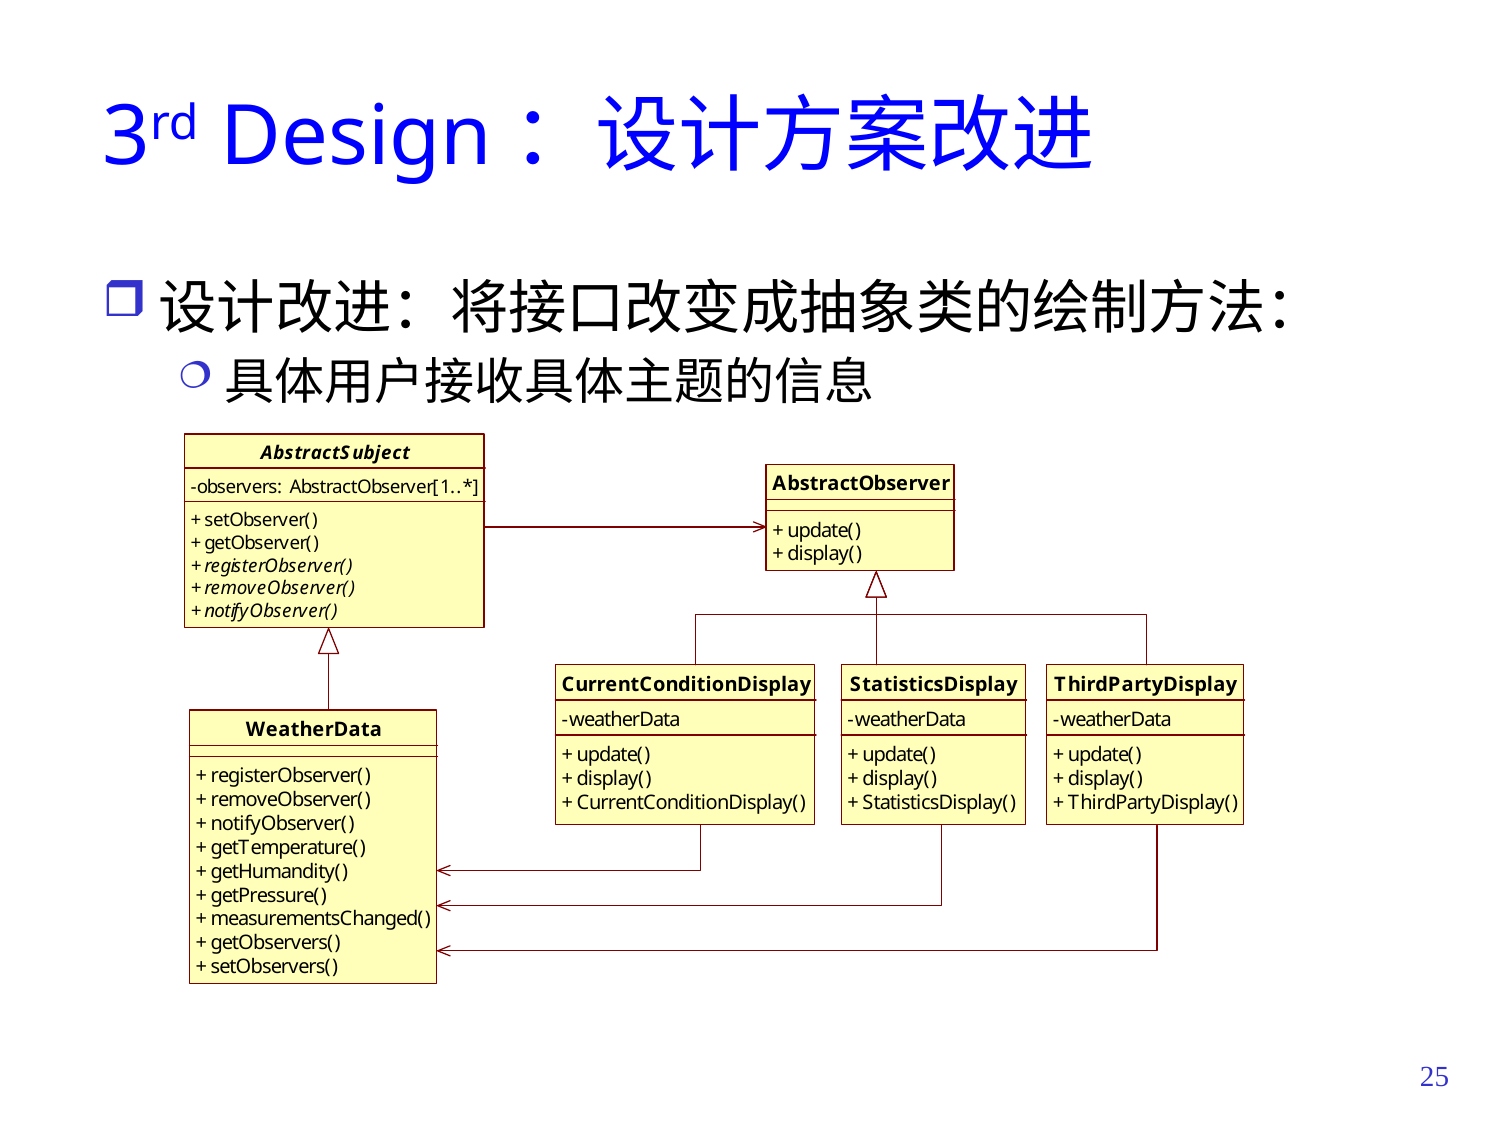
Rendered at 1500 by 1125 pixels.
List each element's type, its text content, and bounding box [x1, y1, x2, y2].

title 3rd Design：设计方案改进 [87, 37, 1363, 225]
list 设计改进：将接口改变成抽象类的绘制方法： 具体用户接收具体主题的信息 [87, 262, 1363, 1025]
picture [159, 408, 1270, 1011]
slide_number 25 [1364, 1049, 1465, 1125]
